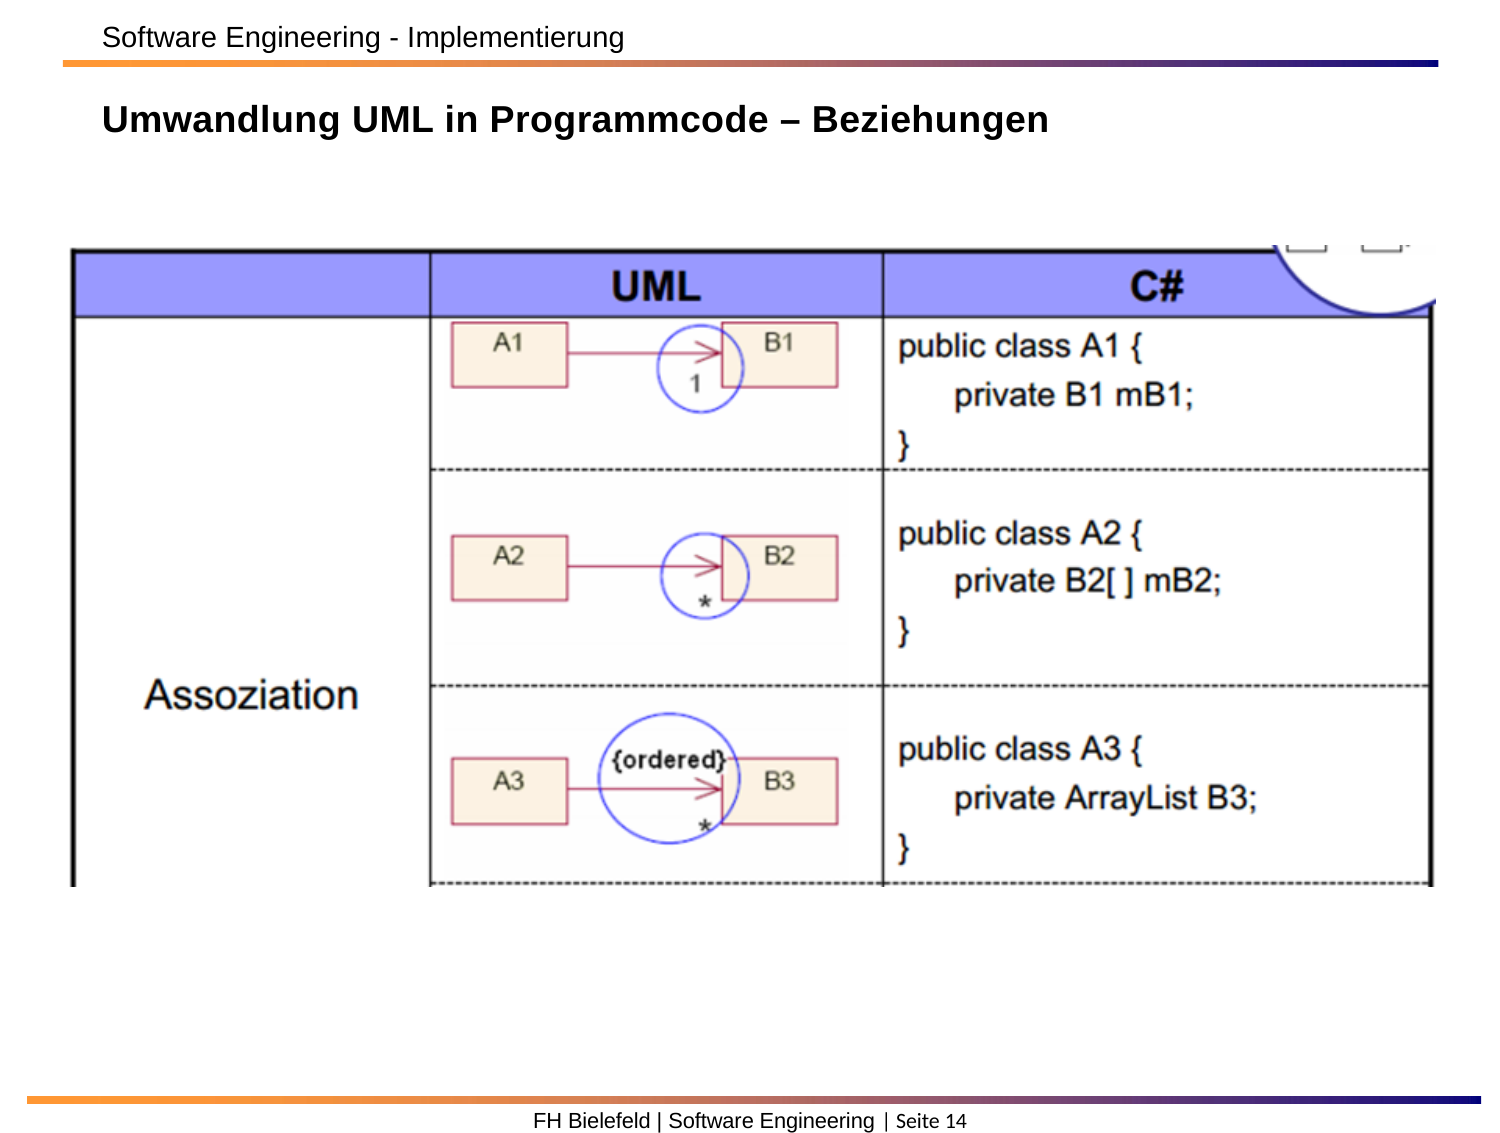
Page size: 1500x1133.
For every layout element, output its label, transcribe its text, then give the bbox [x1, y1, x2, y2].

picture [63, 245, 1437, 887]
text_box Software Engineering - Implementierung Umwandlung UML in Programmcode – Beziehungen [99, 18, 1436, 194]
picture [27, 1096, 1482, 1104]
picture [62, 60, 99, 67]
